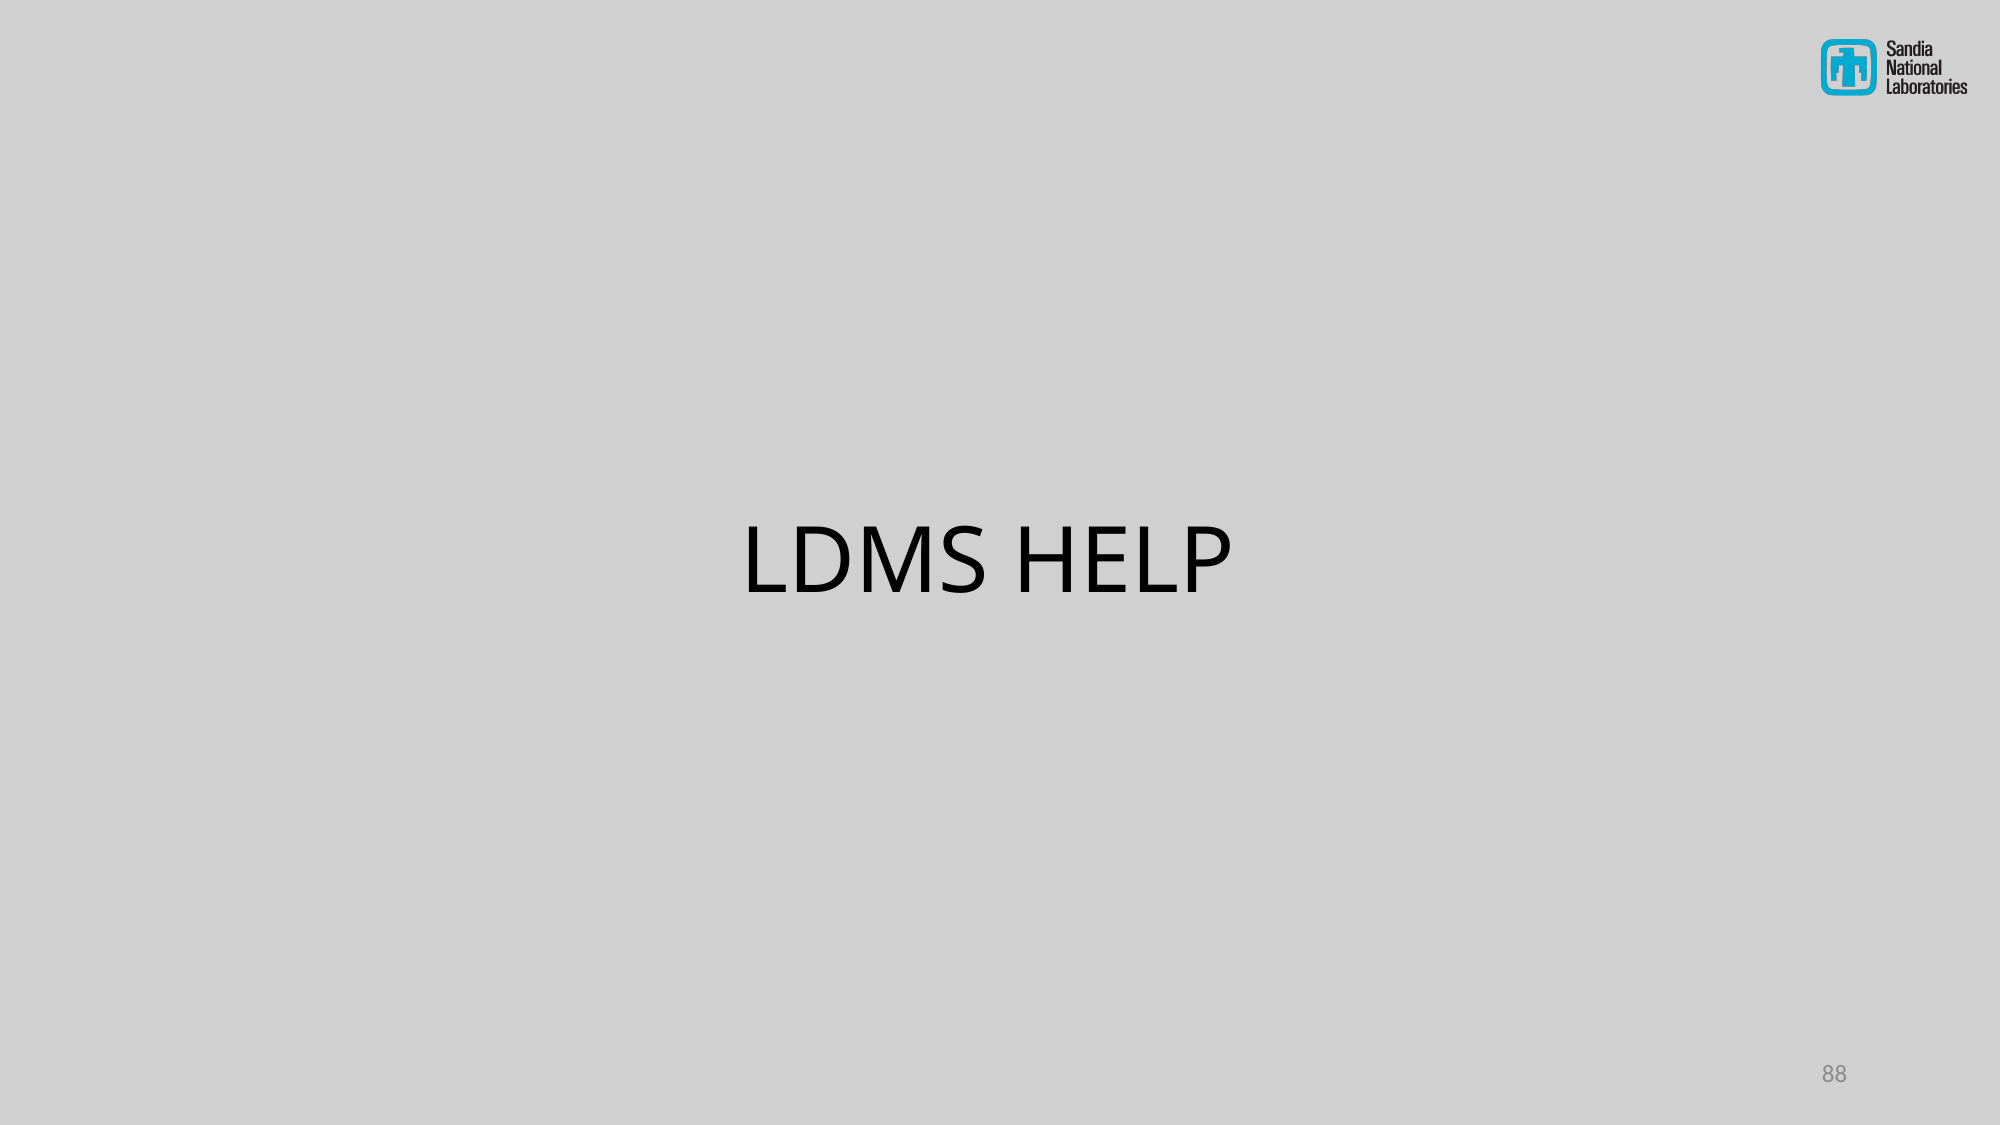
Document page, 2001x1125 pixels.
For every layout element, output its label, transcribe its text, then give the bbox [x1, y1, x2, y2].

slide_number 88 [1412, 1042, 1863, 1103]
picture [1817, 34, 1971, 102]
title LDMS HELP [137, 453, 1863, 672]
